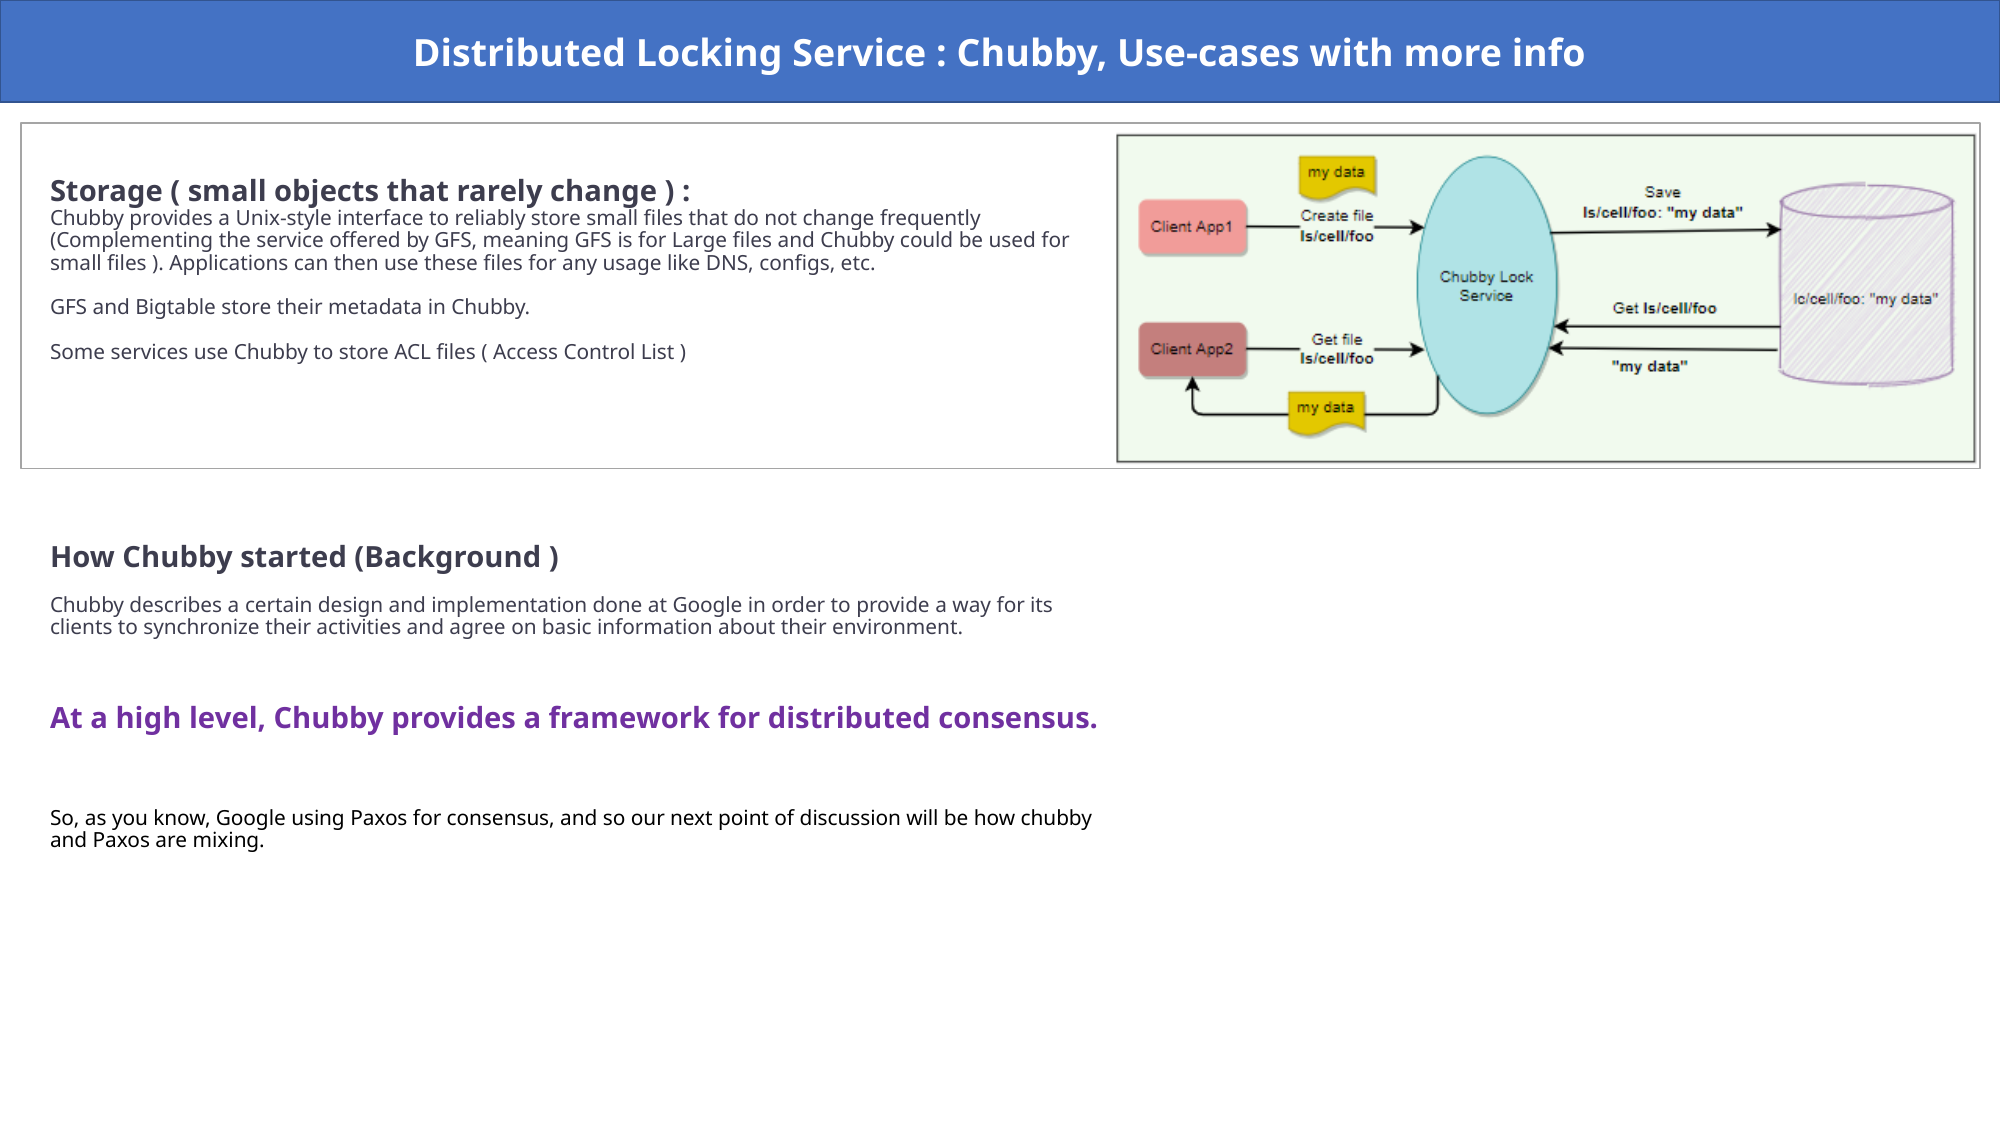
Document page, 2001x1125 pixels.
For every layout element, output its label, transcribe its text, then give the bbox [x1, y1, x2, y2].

text_box Storage ( small objects that rarely change ) : Chubby provides a Unix-style interface to reliably store small files that do not change frequently (Complementing the service offered by GFS, meaning GFS is for Large files and Chubby could be used for small files ). Applications can then use these files for any usage like DNS, configs, etc. GFS and Bigtable store their metadata in Chubby. Some services use Chubby to store ACL files ( Access Control List ) How Chubby started (Background ) Chubby describes a certain design and implementation done at Google in order to provide a way for its clients to synchronize their activities and agree on basic information about their environment. At a high level, Chubby provides a framework for distributed consensus. So, as you know, Google using Paxos for consensus, and so our next point of discussion will be how chubby and Paxos are mixing. [34, 469, 1126, 1093]
text_box Distributed Locking Service : Chubby, Use-cases with more info [0, 0, 2000, 103]
picture [1112, 127, 1980, 469]
text_box [21, 122, 1980, 469]
